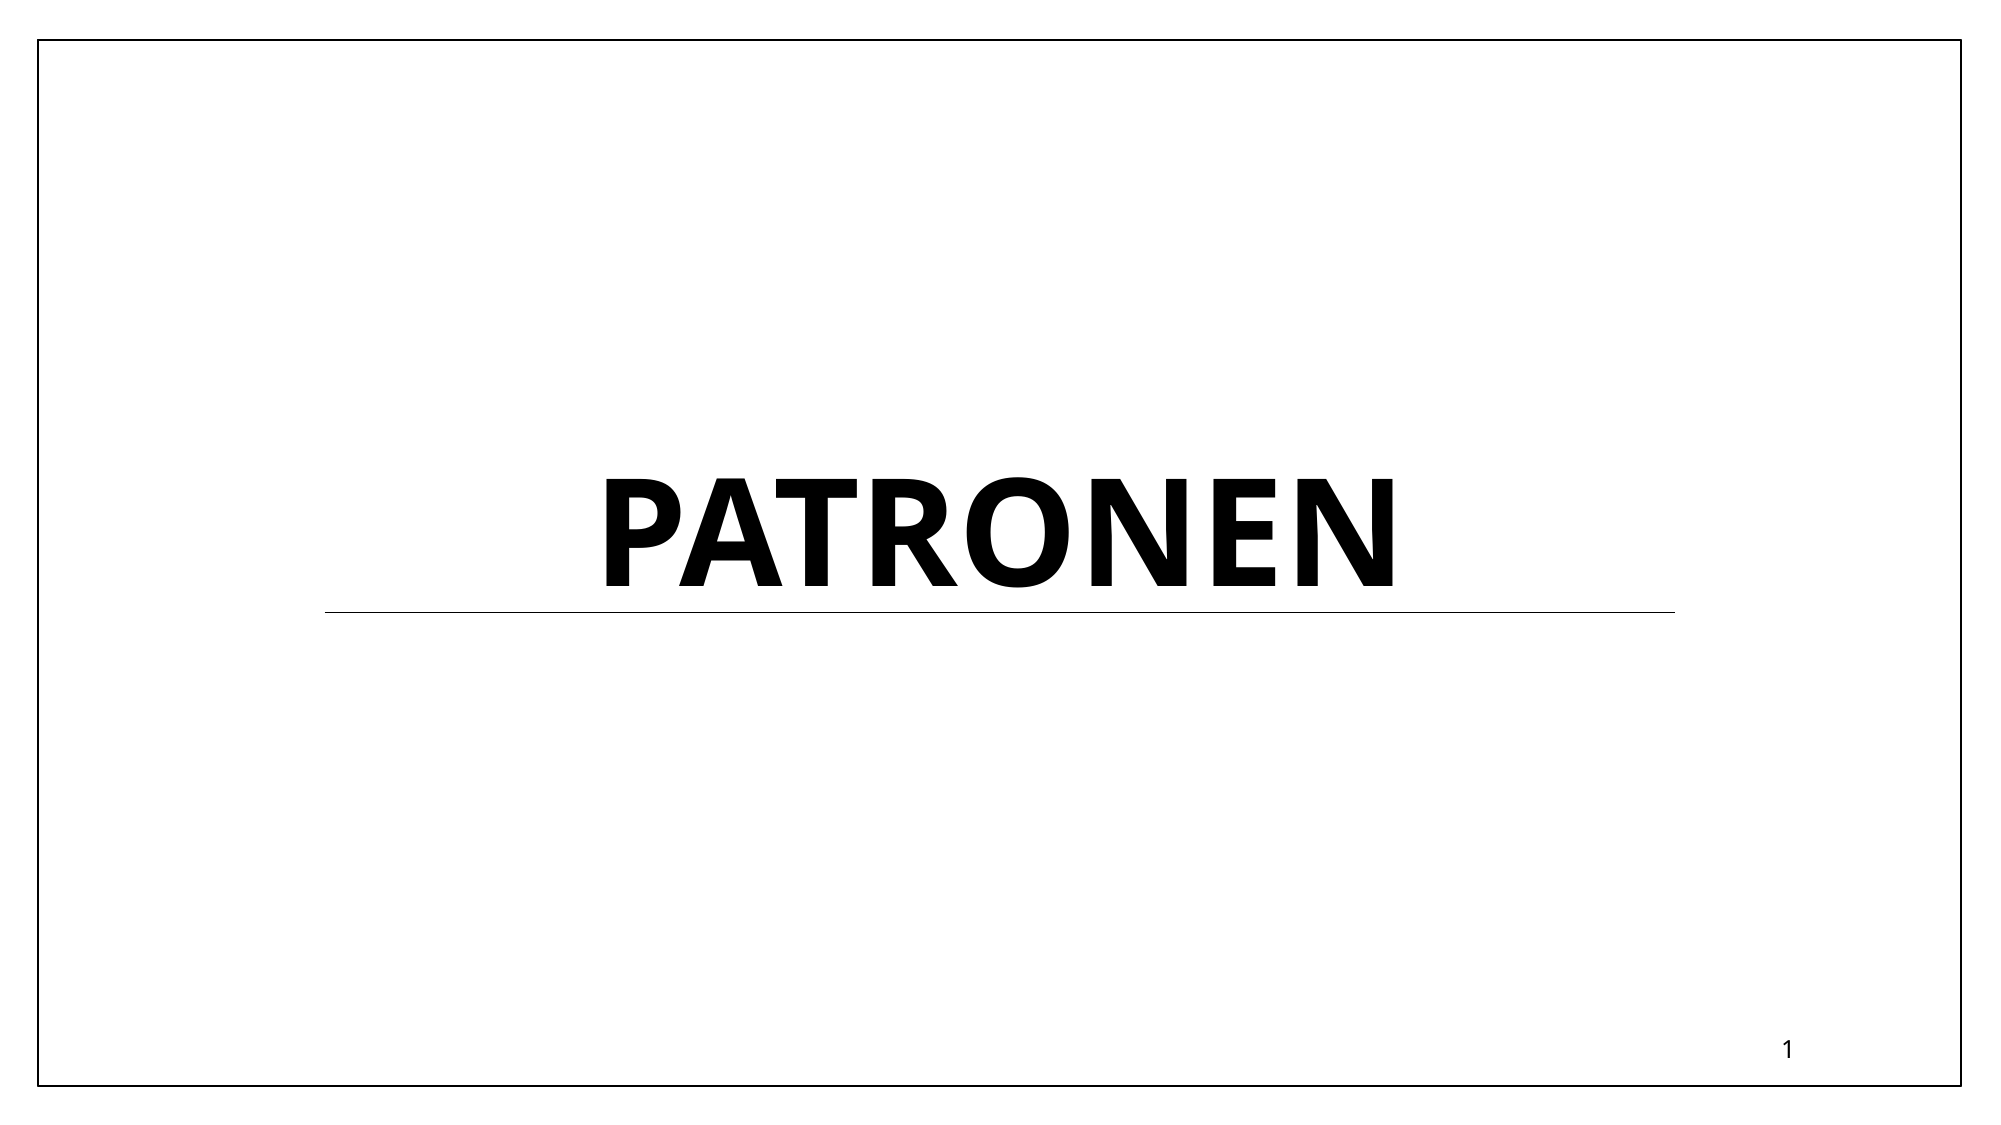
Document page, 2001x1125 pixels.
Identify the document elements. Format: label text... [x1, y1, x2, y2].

title PATRONEN [182, 144, 1818, 625]
slide_number 1 [1530, 1020, 1811, 1081]
